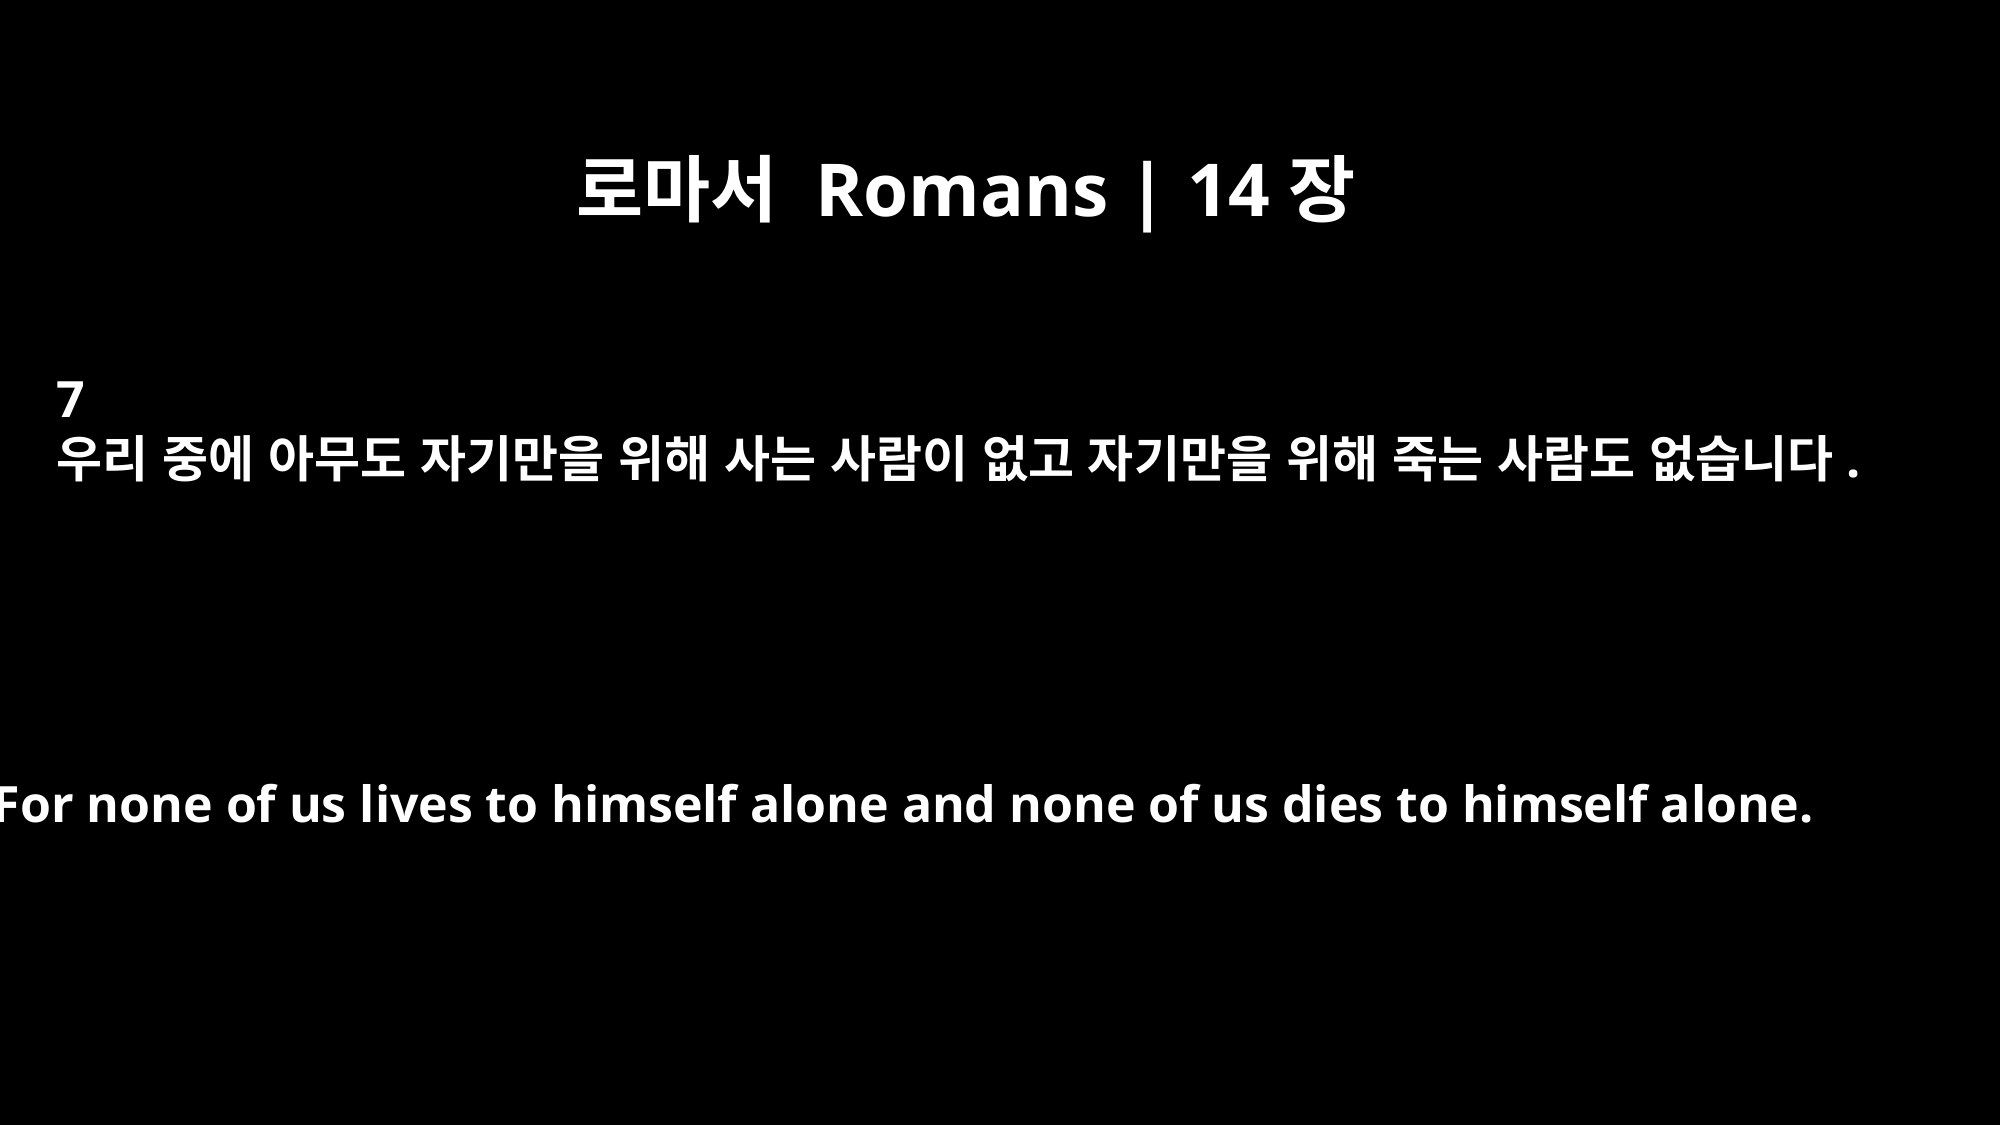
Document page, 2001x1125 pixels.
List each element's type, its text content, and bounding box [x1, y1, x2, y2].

text_box 7 우리 중에 아무도 자기만을 위해 사는 사람이 없고 자기만을 위해 죽는 사람도 없습니다. [41, 359, 1876, 495]
text_box For none of us lives to himself alone and none of us dies to himself alone. [0, 764, 1830, 840]
text_box 로마서 Romans | 14장 [561, 136, 1371, 239]
